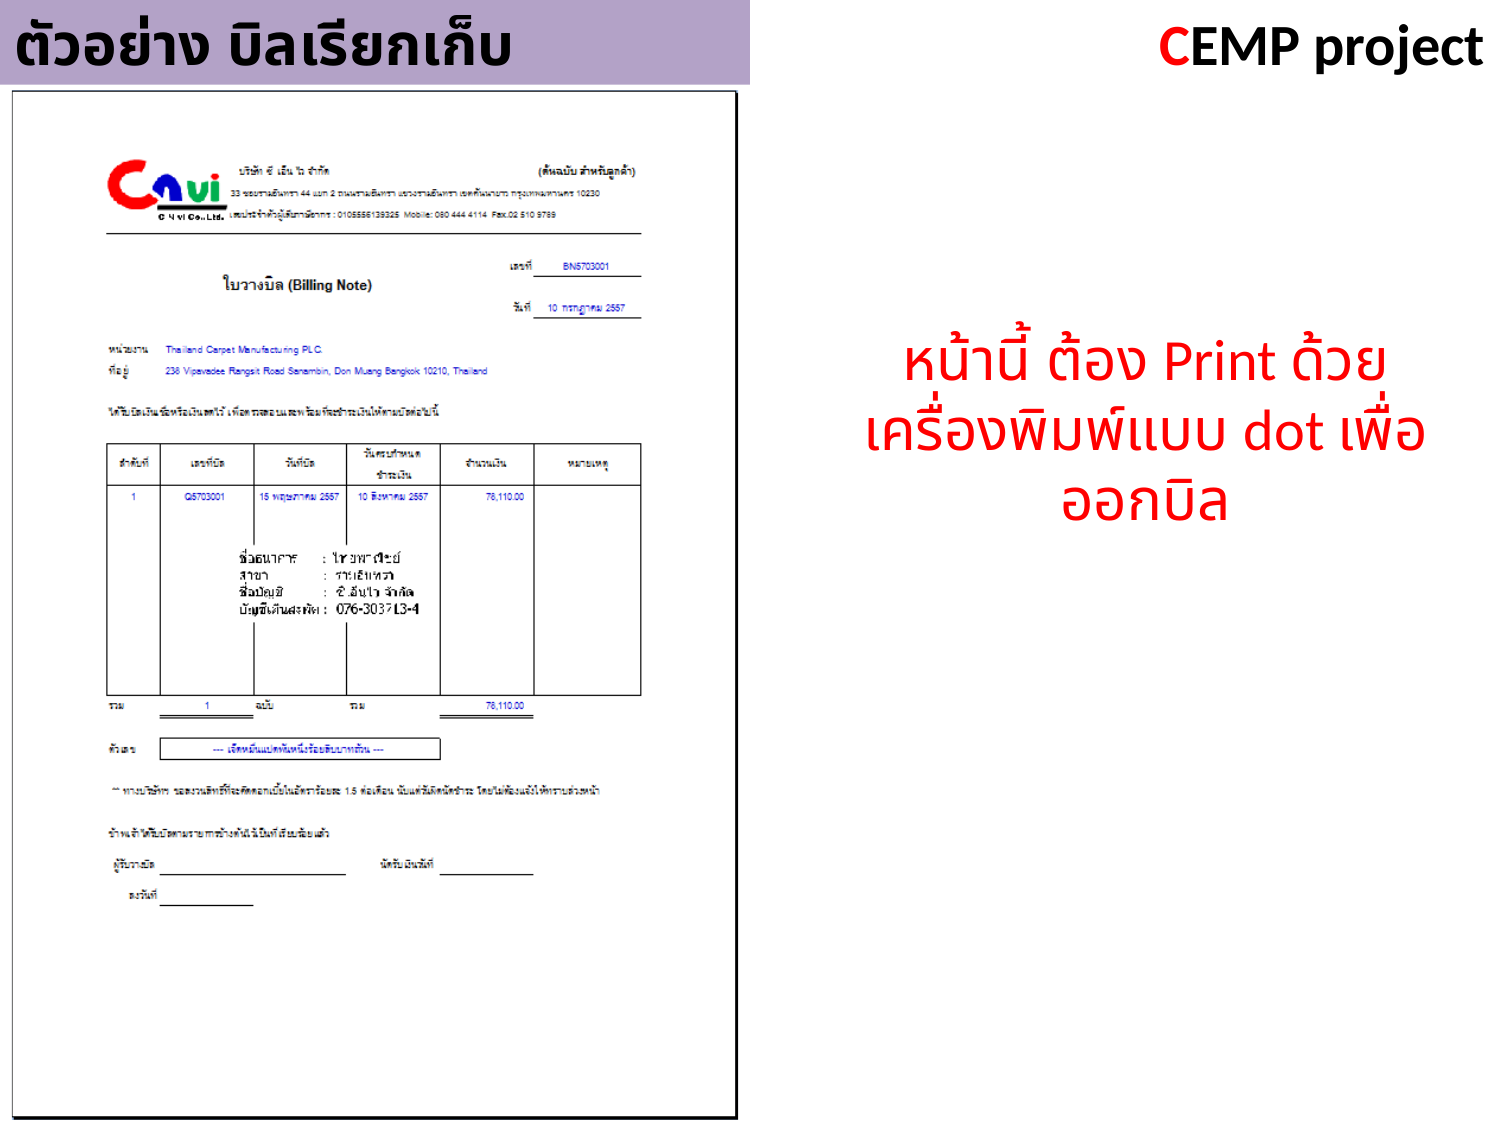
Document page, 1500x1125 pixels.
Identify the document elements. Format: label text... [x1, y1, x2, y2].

picture [11, 89, 739, 1120]
text_box CEMP project [750, 0, 1500, 85]
text_box หน้านี้ ต้อง Print ด้วยเครื่องพิมพ์แบบ dot เพื่อออกบิล [820, 314, 1471, 540]
text_box ตัวอย่าง บิลเรียกเก็บ [0, 0, 750, 85]
